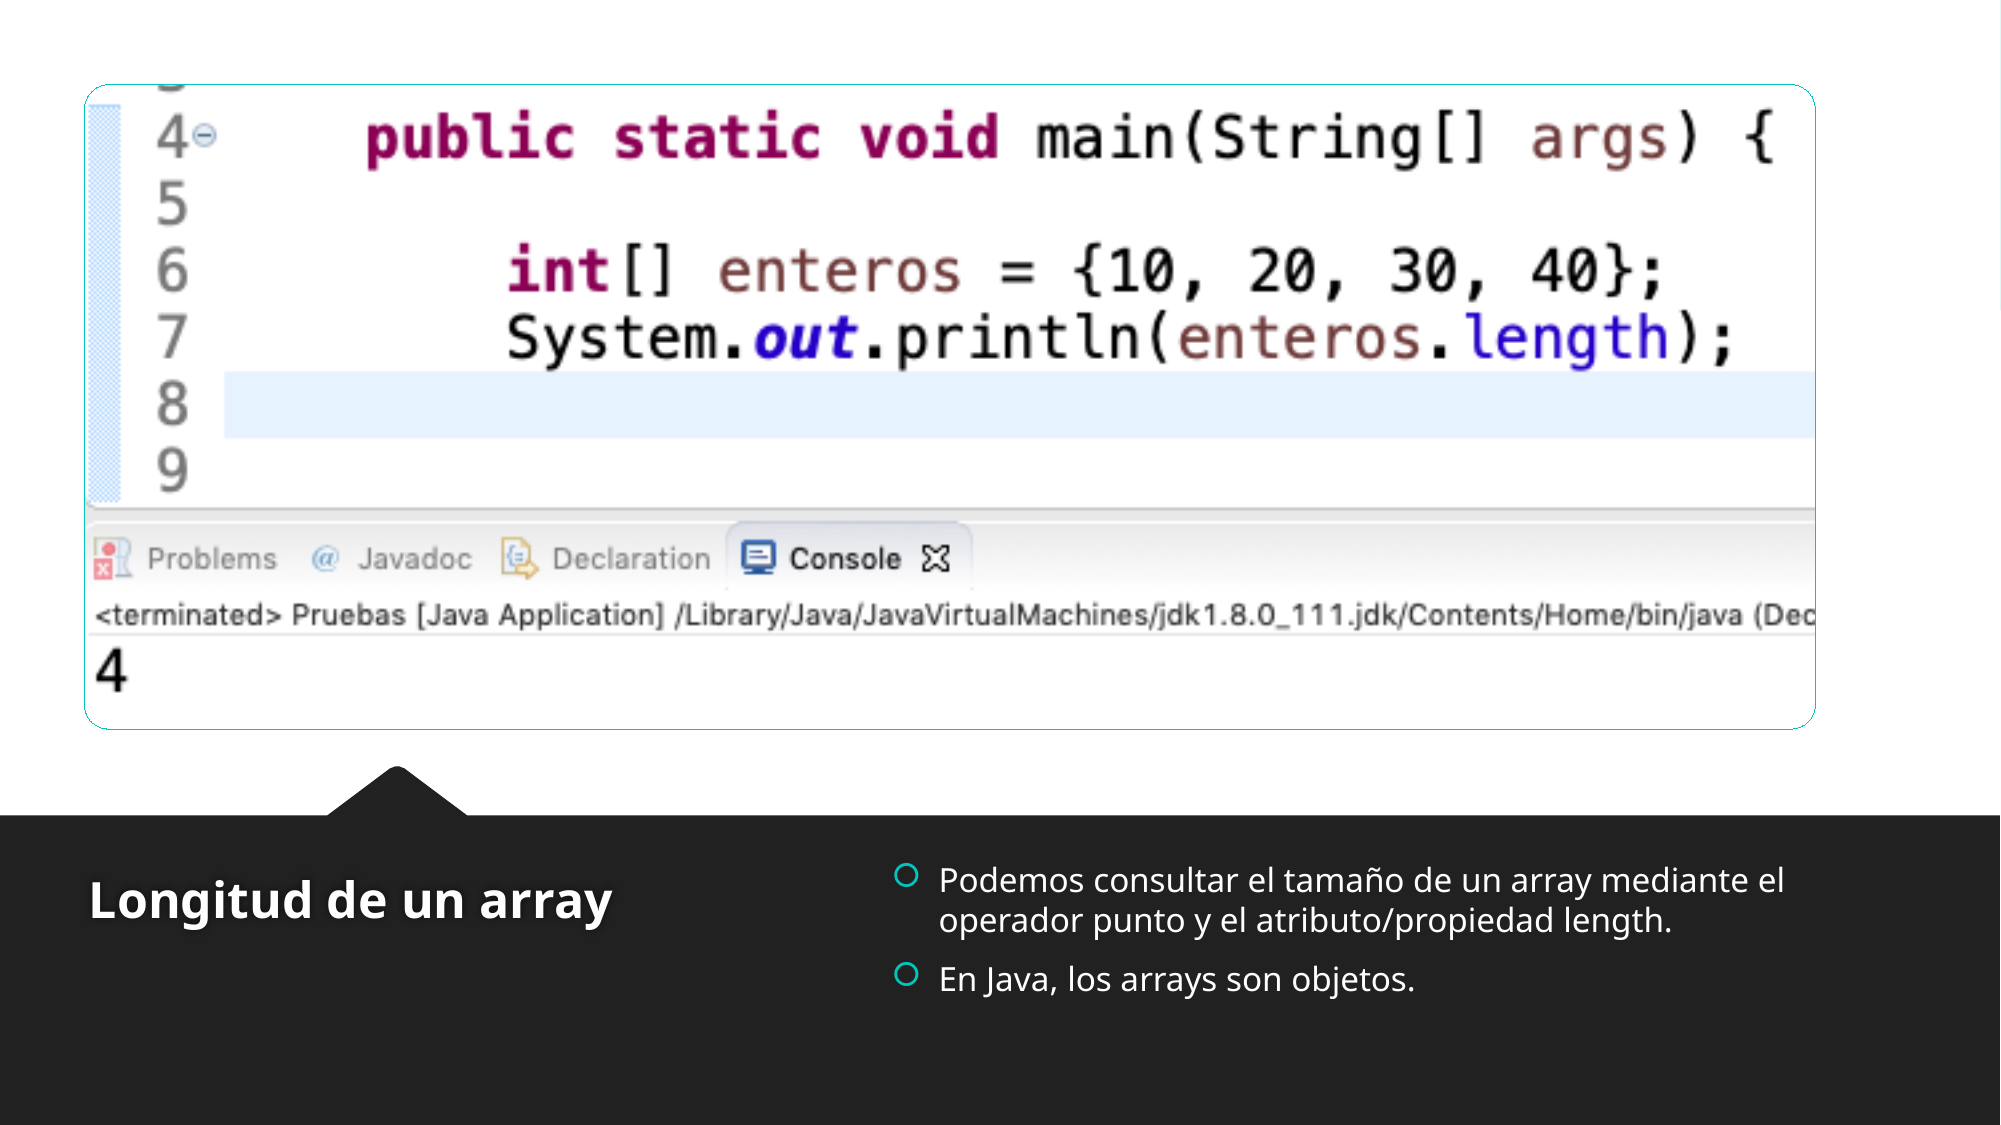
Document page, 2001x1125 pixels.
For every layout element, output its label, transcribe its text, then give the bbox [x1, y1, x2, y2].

text_box [0, 765, 2000, 1125]
text_box [0, 0, 2000, 814]
title Longitud de un array [74, 849, 827, 1009]
text_box Podemos consultar el tamaño de un array mediante el operador punto y el atributo/propiedad length. En Java, los arrays son objetos. [876, 849, 1866, 1009]
picture [84, 84, 1816, 730]
